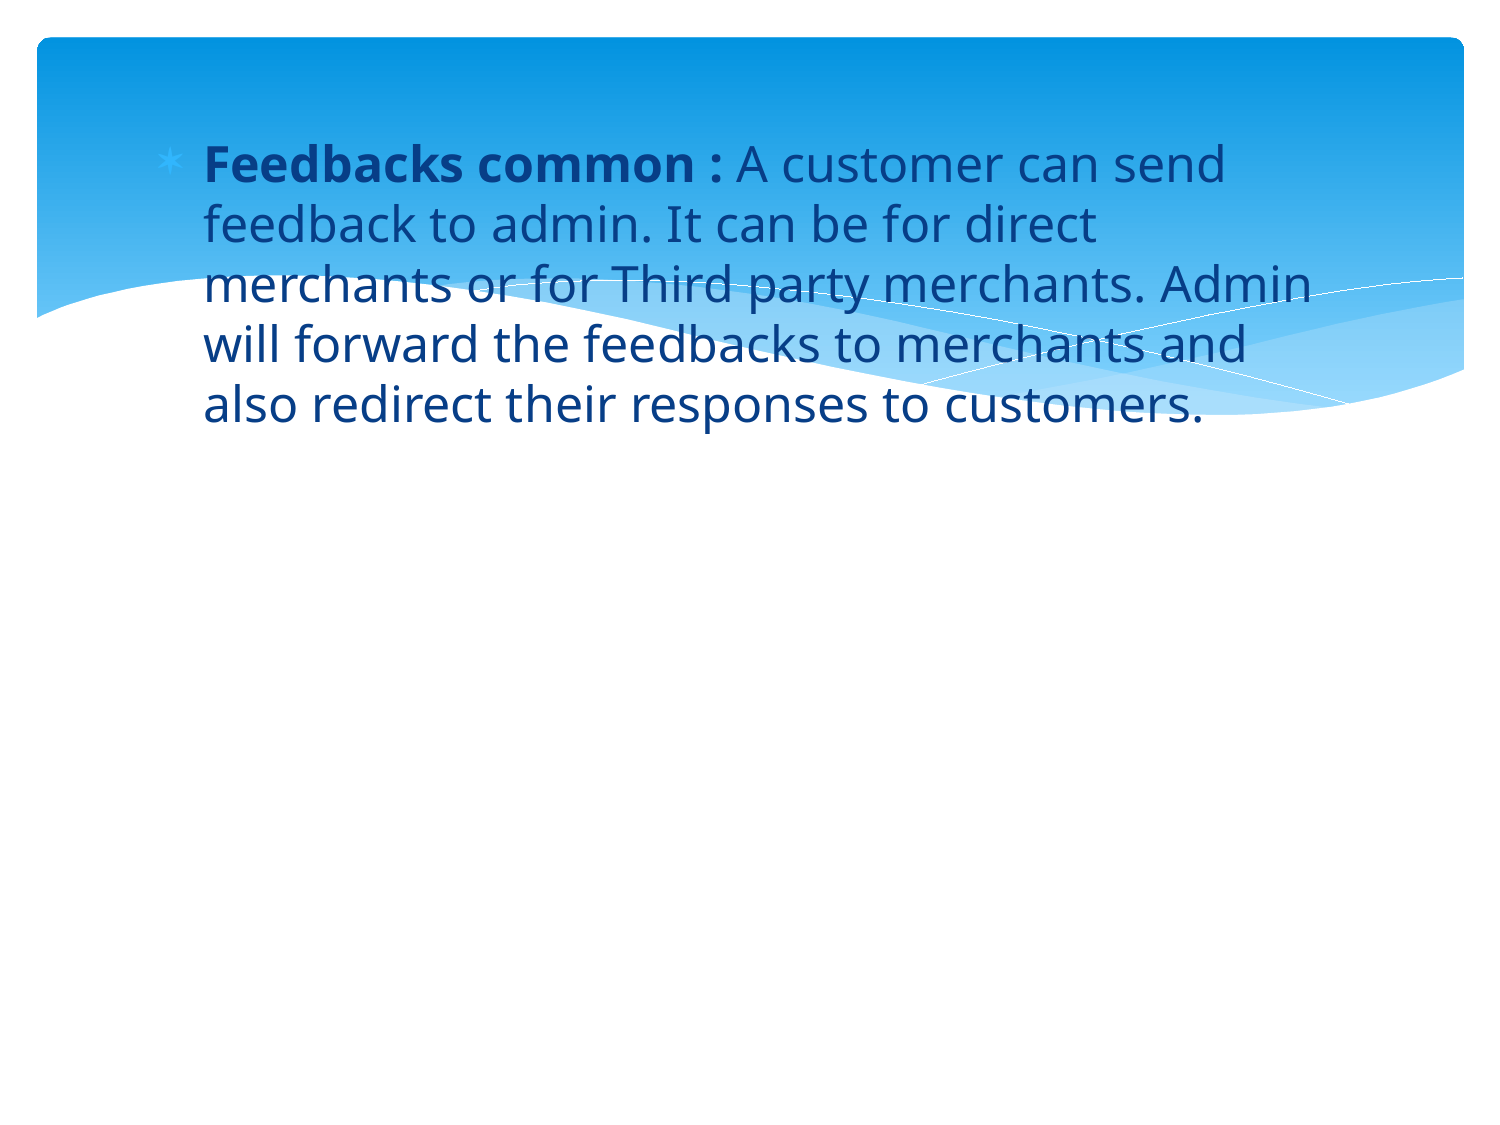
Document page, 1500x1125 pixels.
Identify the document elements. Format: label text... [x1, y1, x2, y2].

list Feedbacks common : A customer can send feedback to admin. It can be for direct merchants or for Third party merchants. Admin will forward the feedbacks to merchants and also redirect their responses to customers. [143, 125, 1359, 1005]
